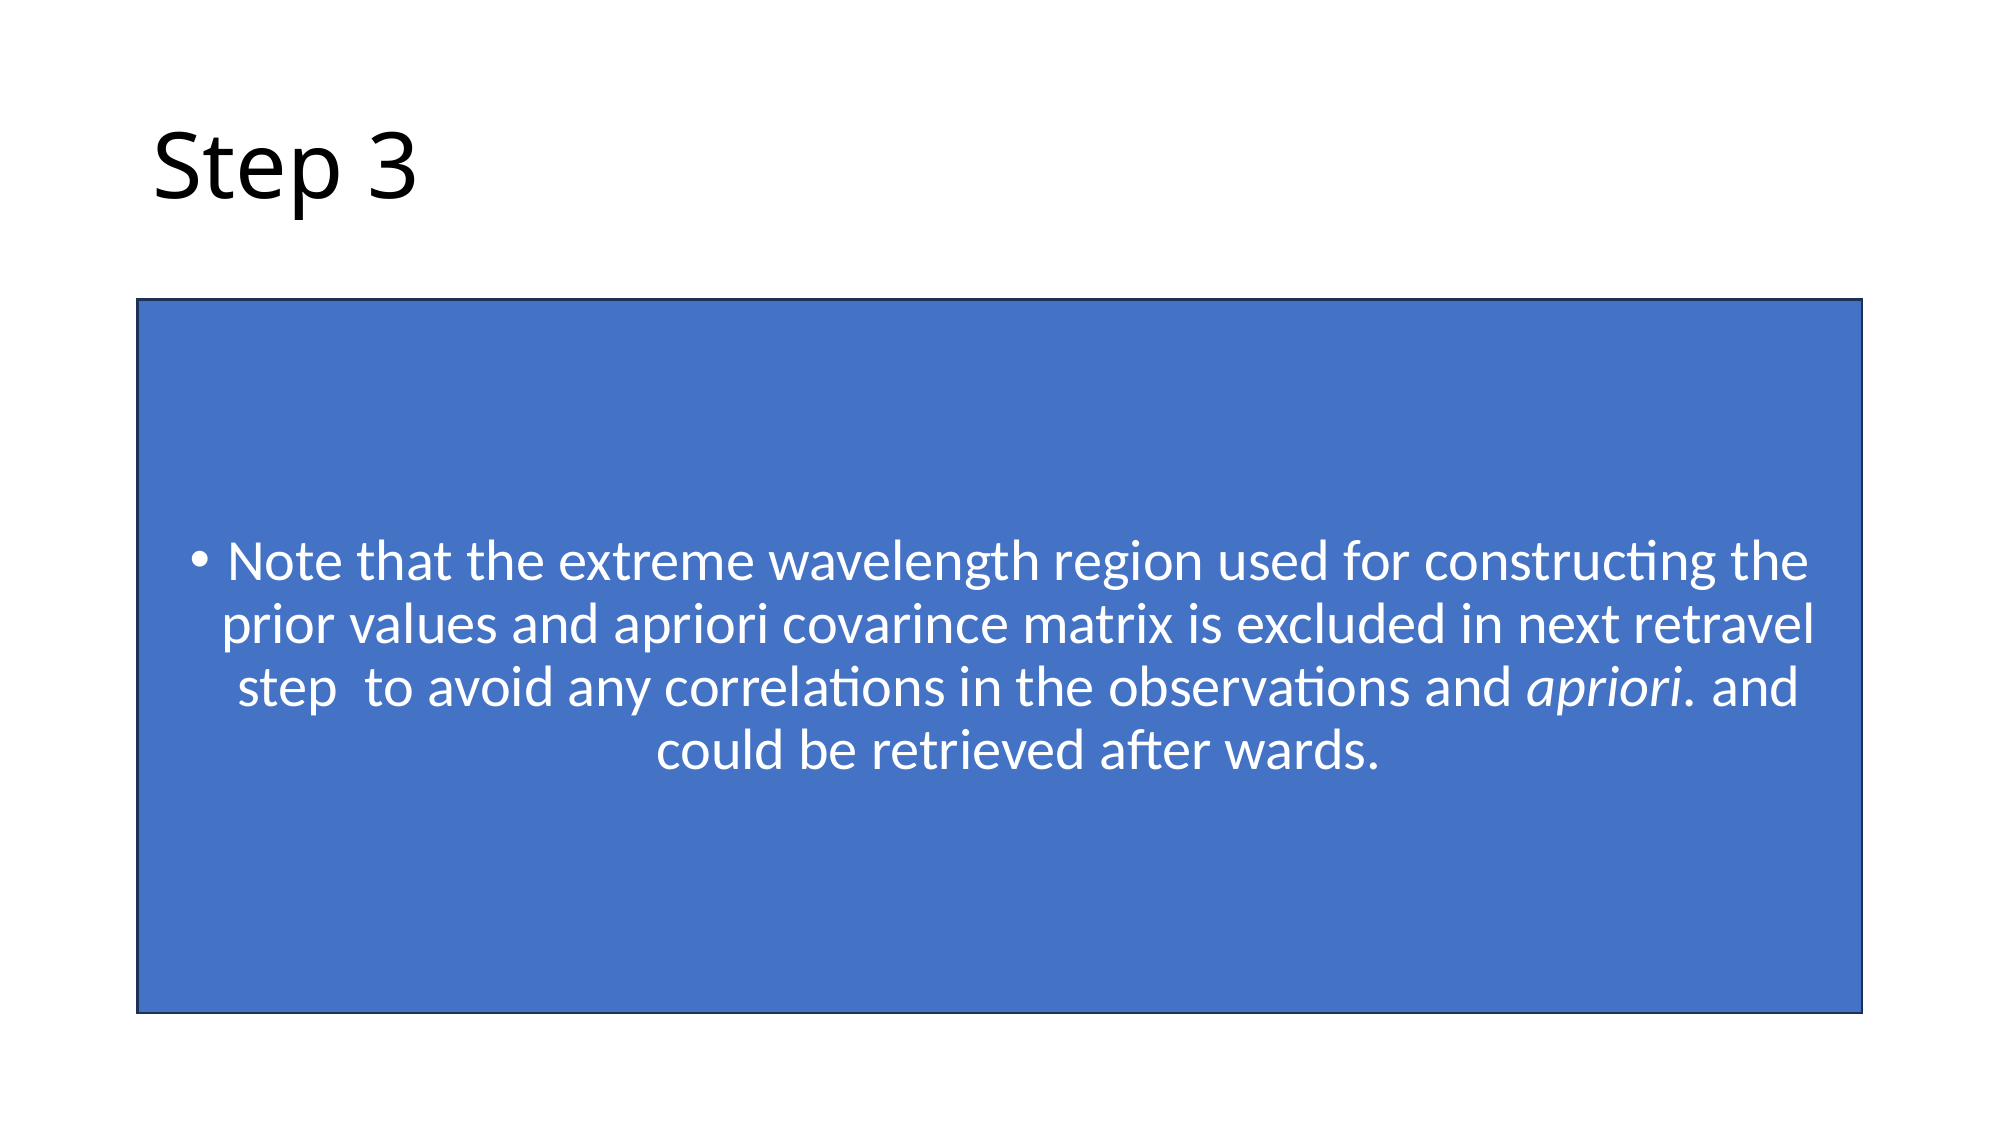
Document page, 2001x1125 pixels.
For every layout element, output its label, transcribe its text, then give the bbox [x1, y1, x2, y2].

title Step 3 [137, 59, 1863, 278]
list Note that the extreme wavelength region used for constructing the prior values and apriori covarince matrix is excluded in next retravel step to avoid any correlations in the observations and apriori. and could be retrieved after wards. [136, 298, 1863, 1014]
